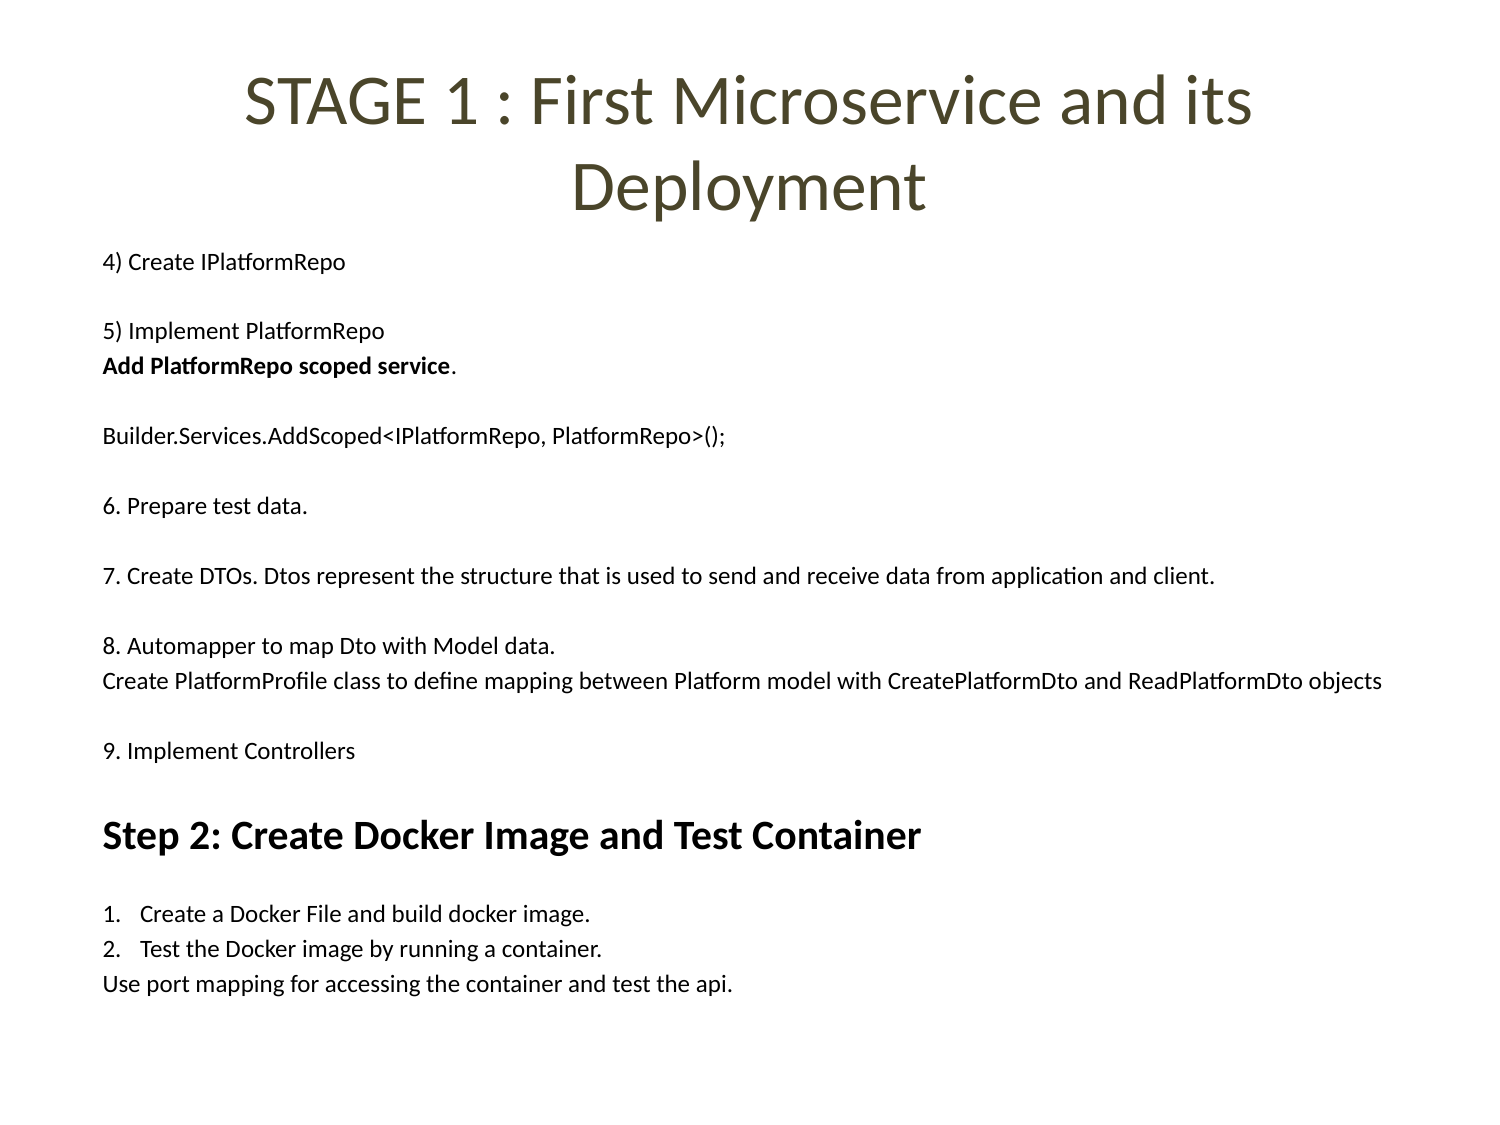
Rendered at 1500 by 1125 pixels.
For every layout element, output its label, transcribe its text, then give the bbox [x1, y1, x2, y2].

list 4) Create IPlatformRepo 5) Implement PlatformRepo Add PlatformRepo scoped service. Builder.Services.AddScoped<IPlatformRepo, PlatformRepo>(); 6. Prepare test data. 7. Create DTOs. Dtos represent the structure that is used to send and receive data from application and client. 8. Automapper to map Dto with Model data. Create PlatformProfile class to define mapping between Platform model with CreatePlatformDto and ReadPlatformDto objects 9. Implement Controllers Step 2: Create Docker Image and Test Container Create a Docker File and build docker image. Test the Docker image by running a container. Use port mapping for accessing the container and test the api. [87, 237, 1438, 1125]
title STAGE 1 : First Microservice and its Deployment [75, 45, 1425, 233]
